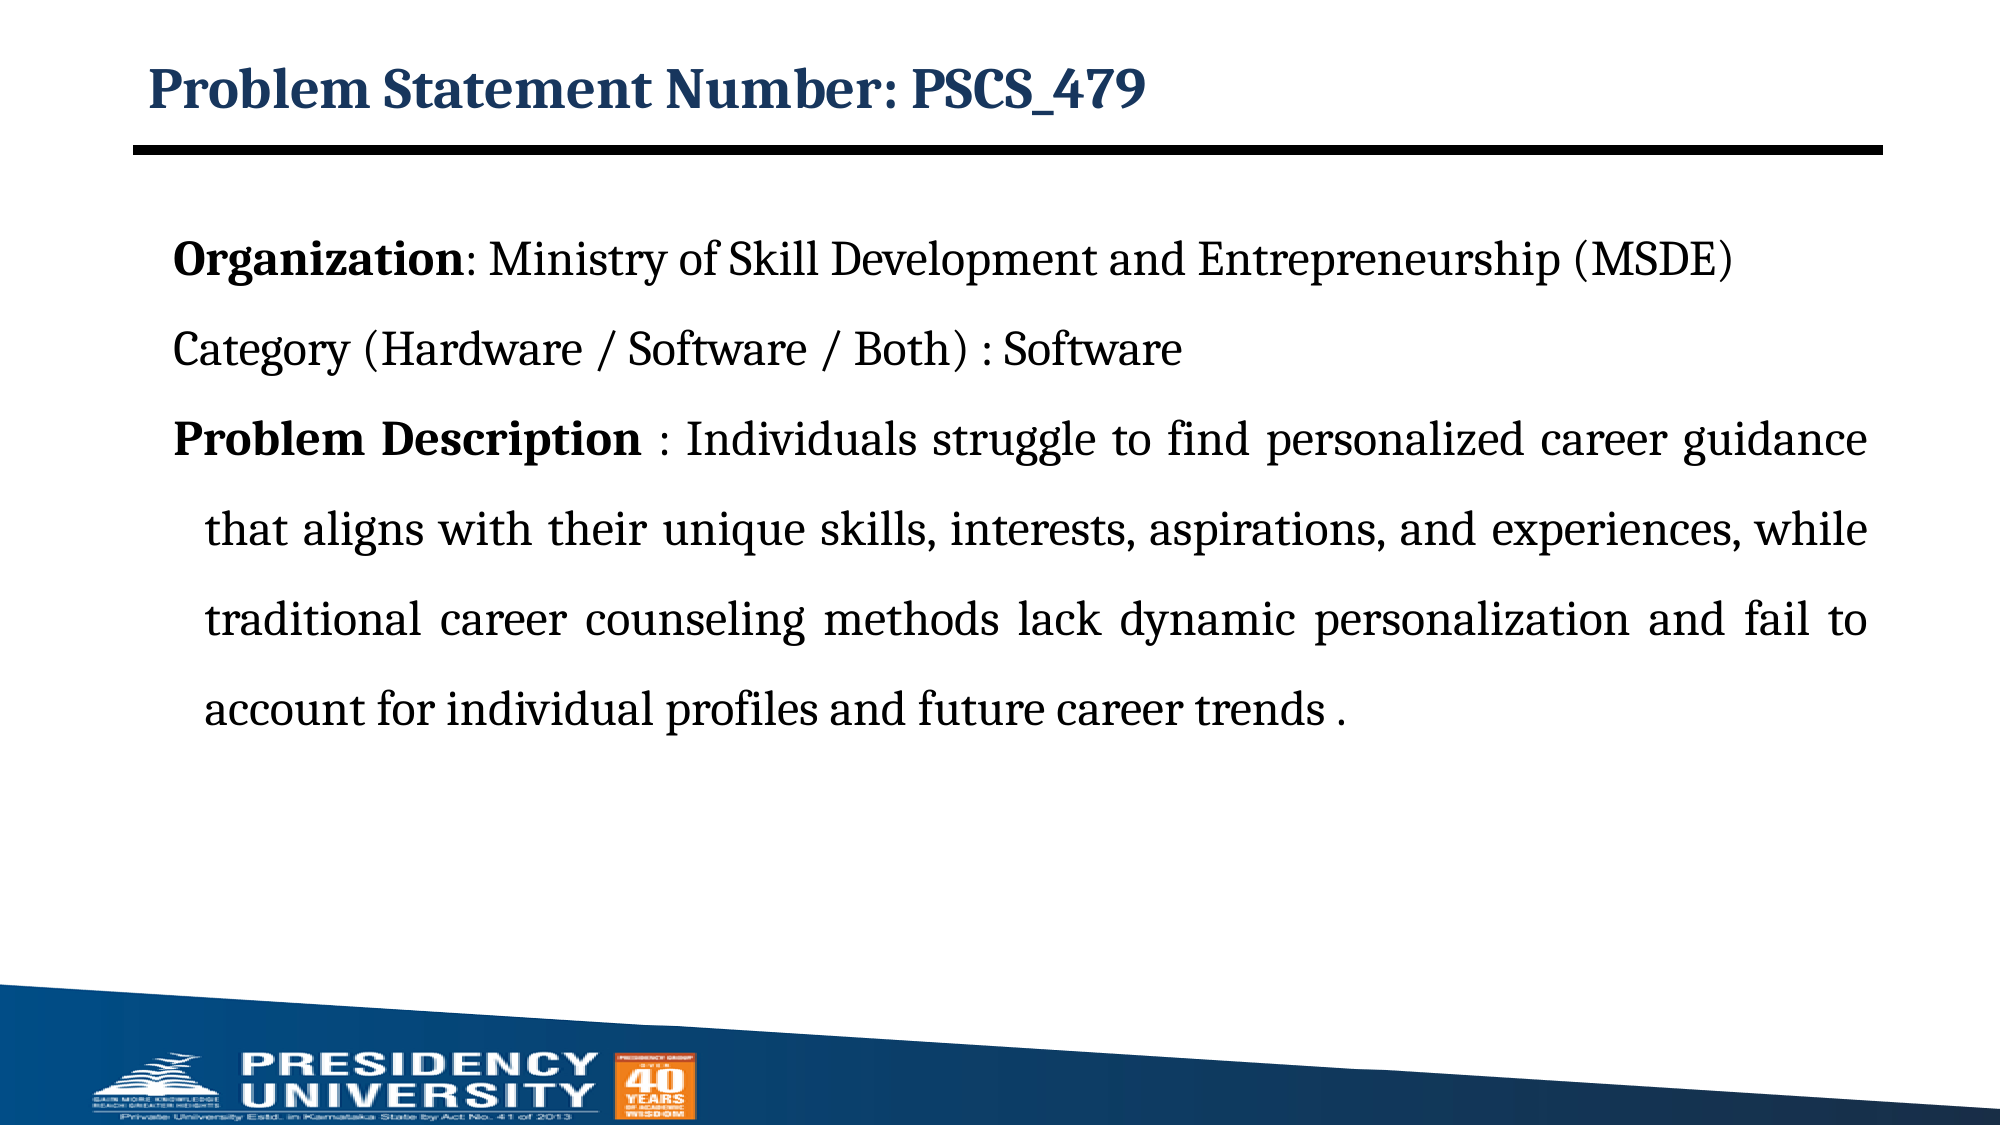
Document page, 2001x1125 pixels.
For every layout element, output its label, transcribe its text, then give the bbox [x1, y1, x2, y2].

picture [0, 982, 2000, 1125]
list Organization: Ministry of Skill Development and Entrepreneurship (MSDE) Category (Hardware / Software / Both) : Software Problem Description : Individuals struggle to find personalized career guidance that aligns with their unique skills, interests, aspirations, and experiences, while traditional career counseling methods lack dynamic personalization and fail to account for individual profiles and future career trends . [133, 187, 1884, 1000]
title Problem Statement Number: PSCS_479 [133, 45, 1884, 125]
